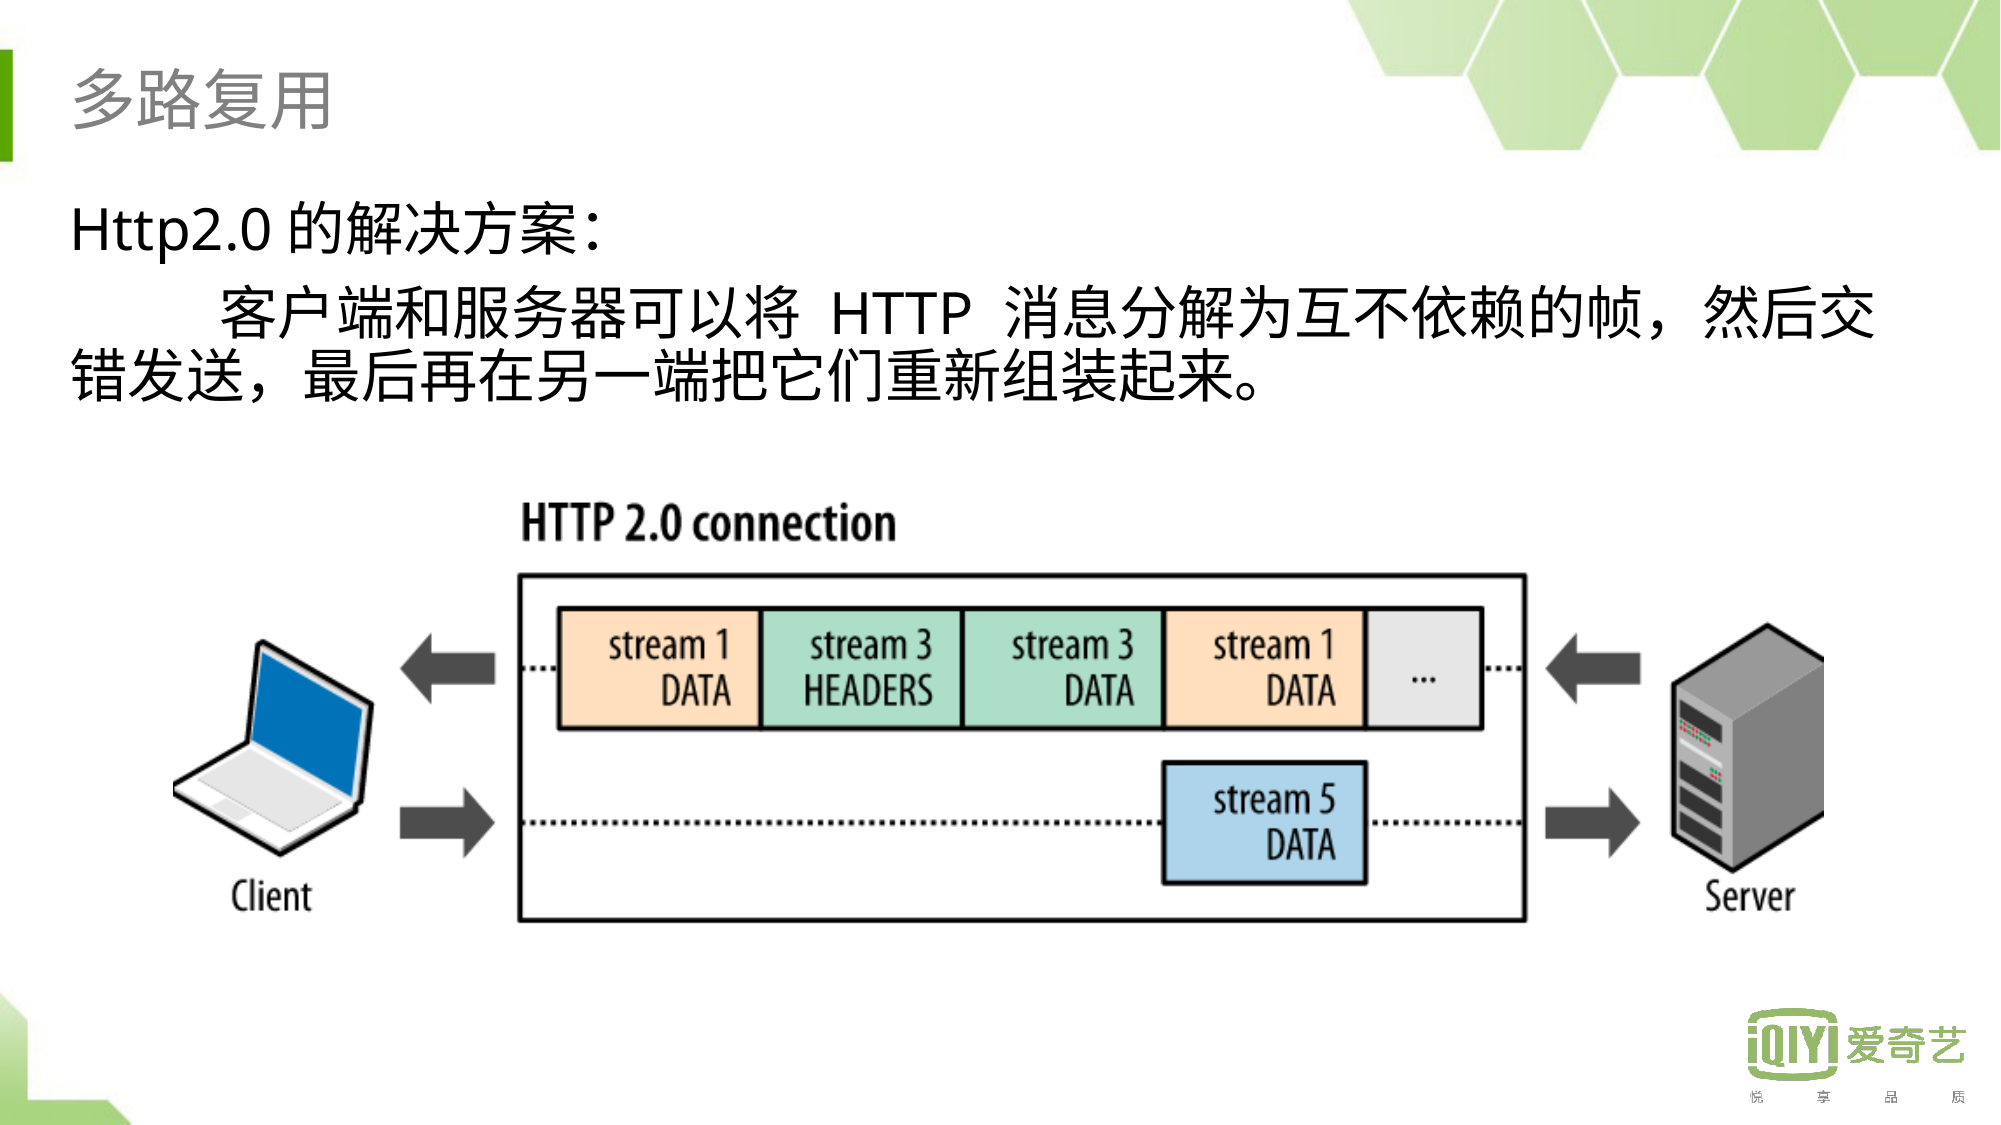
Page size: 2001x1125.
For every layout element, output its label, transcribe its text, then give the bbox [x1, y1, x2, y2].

list Http2.0的解决方案： 客户端和服务器可以将 HTTP 消息分解为互不依赖的帧，然后交错发送，最后再在另一端把它们重新组装起来。 [55, 192, 1946, 1014]
title 多路复用 [54, 59, 1944, 154]
picture [0, 0, 2001, 1125]
